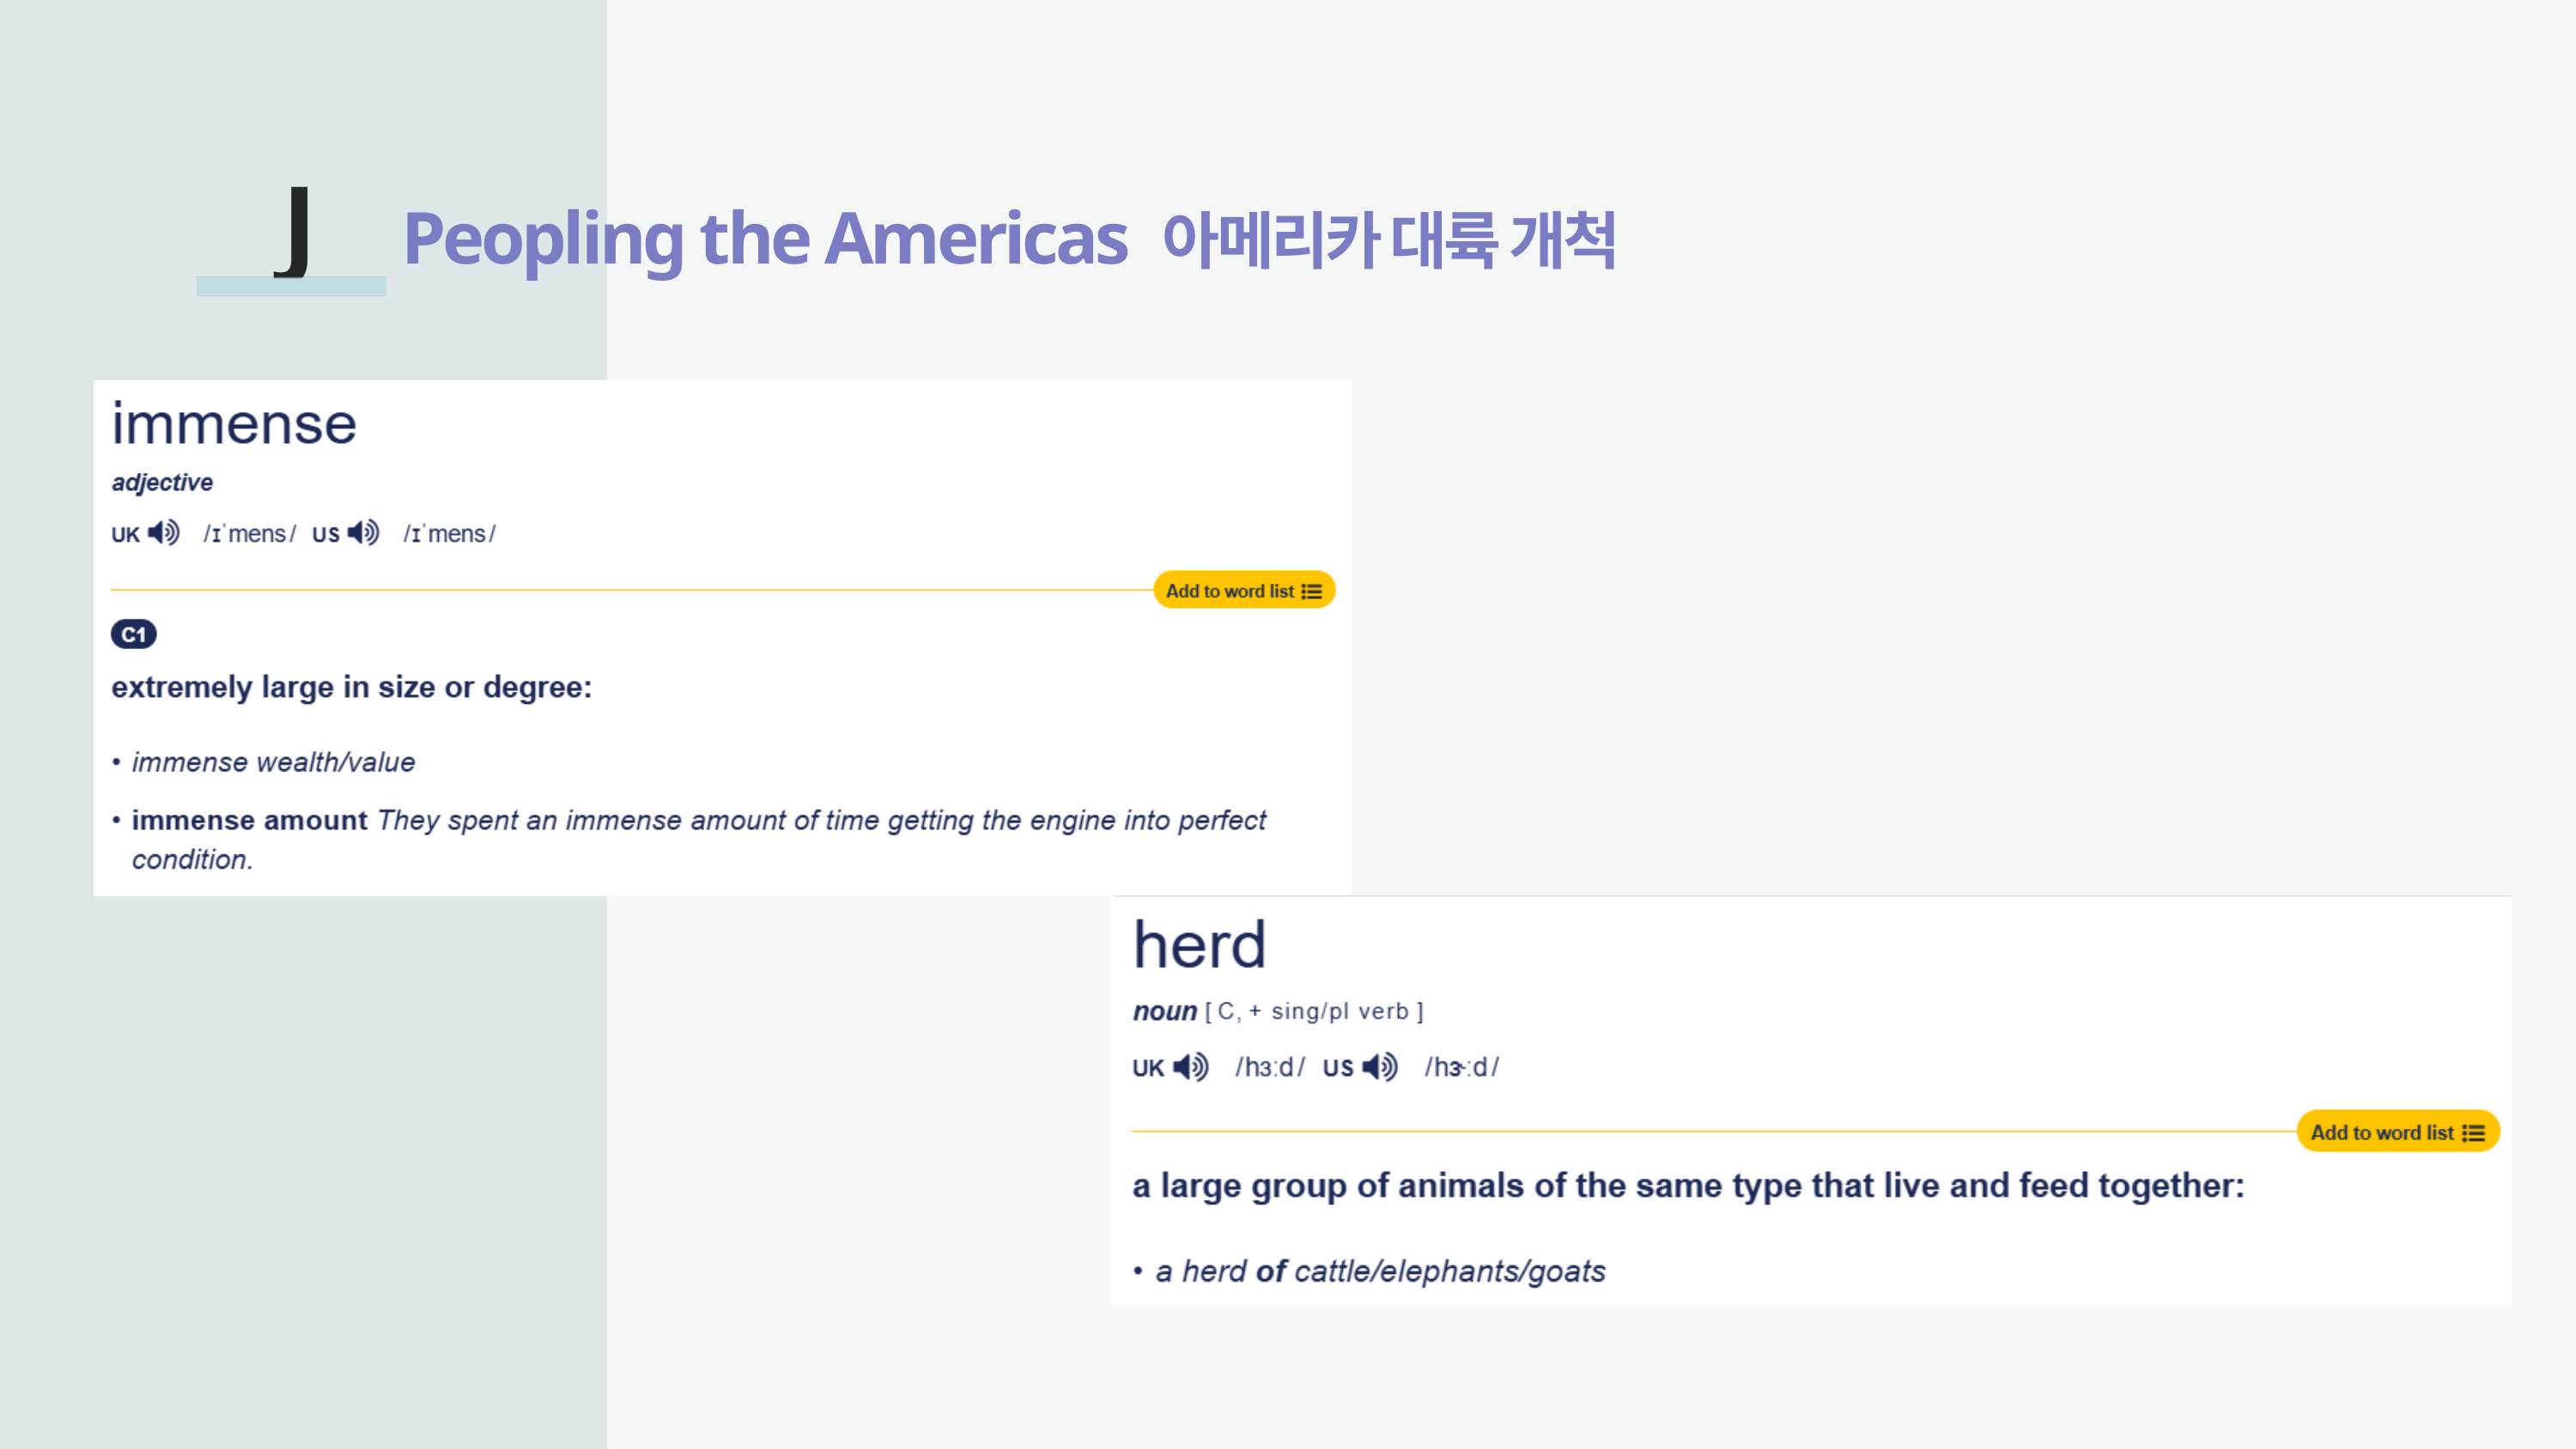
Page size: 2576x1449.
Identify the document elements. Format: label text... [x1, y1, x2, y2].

picture [0, 0, 2512, 1449]
text_box J Peopling the Americas 아메리카 대륙 개척 [611, 157, 2480, 295]
